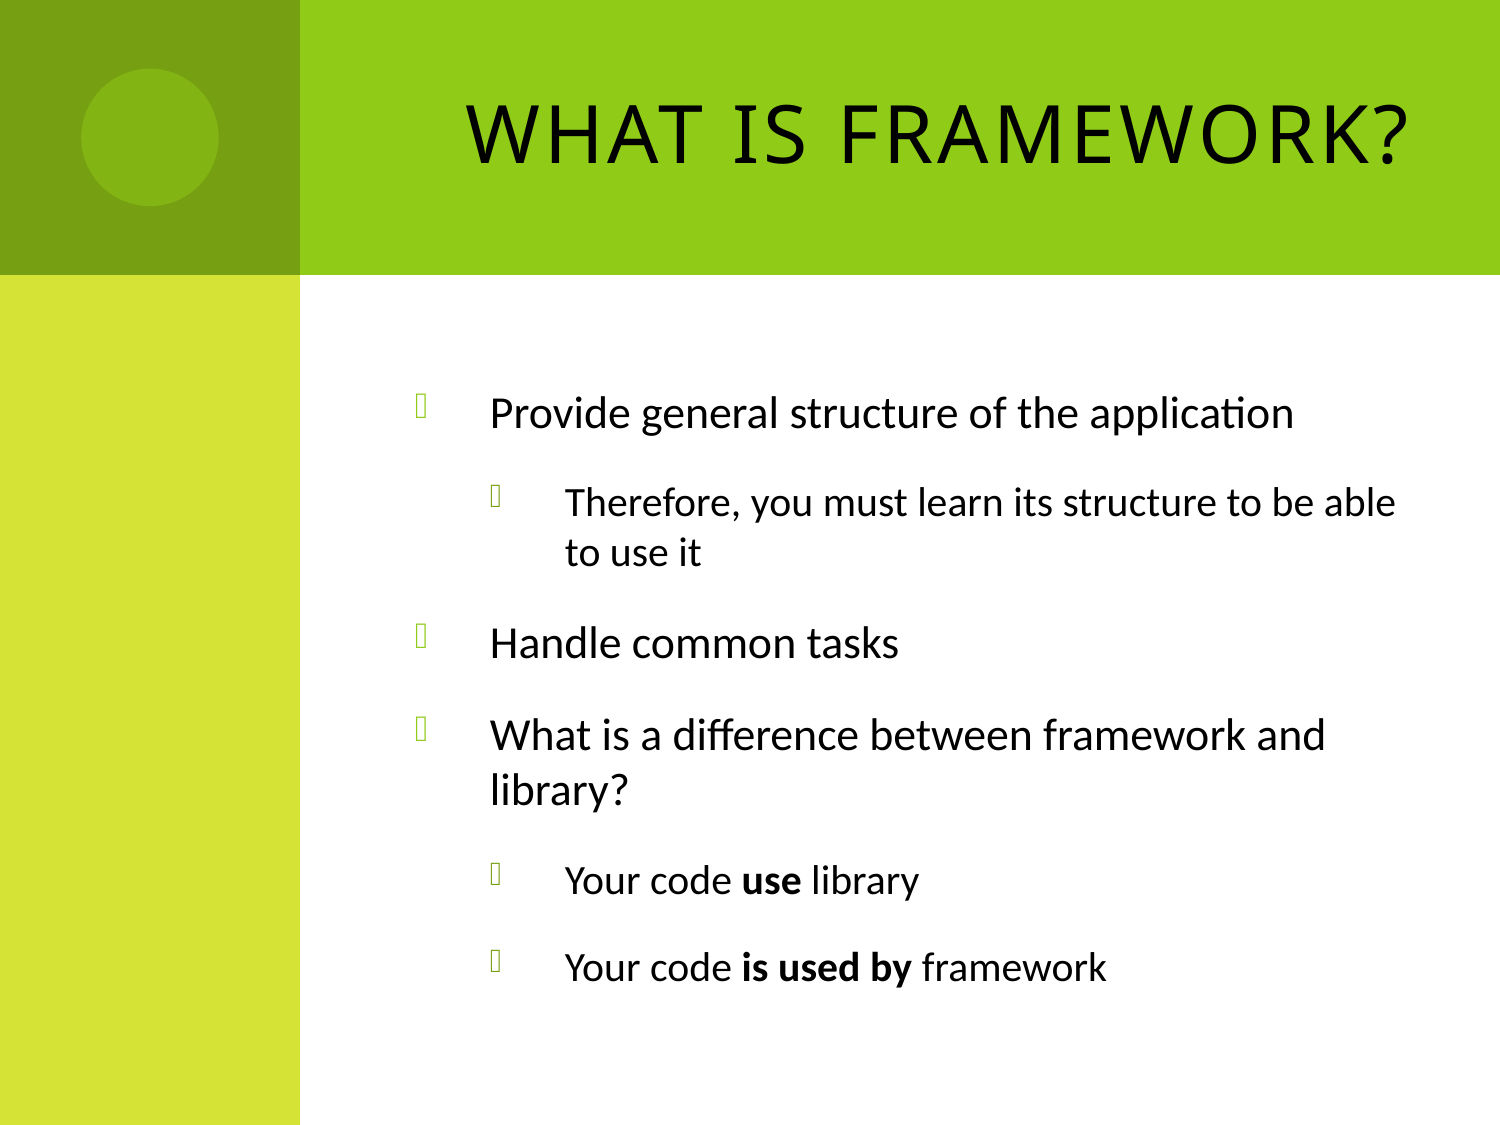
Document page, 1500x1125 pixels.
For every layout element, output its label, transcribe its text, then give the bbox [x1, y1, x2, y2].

list Provide general structure of the application Therefore, you must learn its structure to be able to use it Handle common tasks What is a difference between framework and library? Your code use library Your code is used by framework [399, 375, 1425, 1005]
title What Is Framework? [399, 37, 1425, 225]
